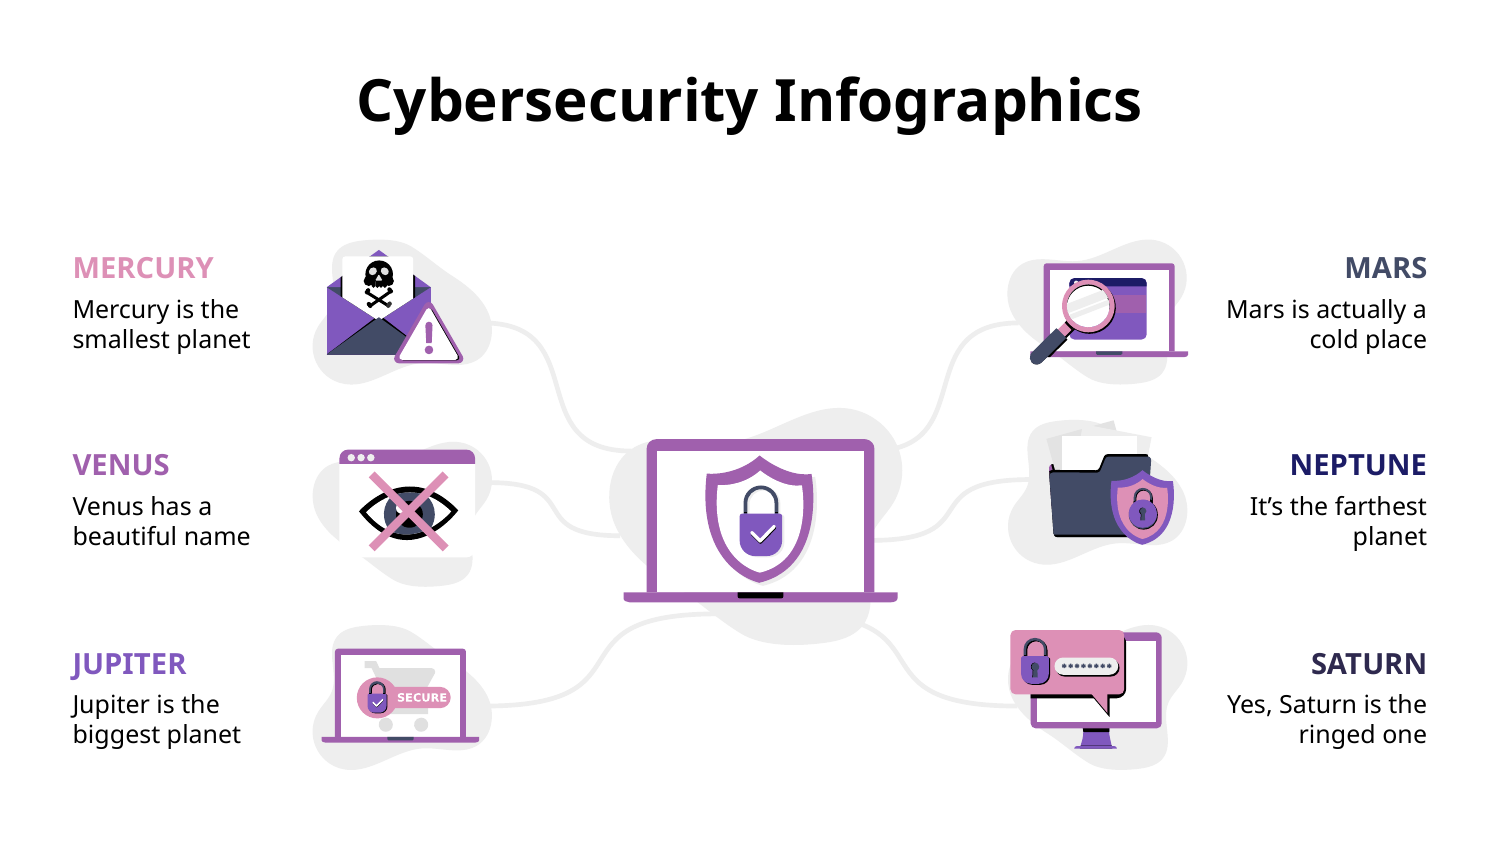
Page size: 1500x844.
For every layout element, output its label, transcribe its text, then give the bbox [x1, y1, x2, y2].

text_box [72, 249, 286, 360]
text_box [72, 645, 286, 756]
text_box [1214, 249, 1428, 360]
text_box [303, 239, 632, 446]
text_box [870, 239, 1196, 452]
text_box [909, 459, 1192, 566]
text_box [1214, 645, 1428, 756]
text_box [72, 447, 286, 558]
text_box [308, 441, 598, 587]
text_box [303, 613, 718, 771]
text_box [784, 613, 1196, 771]
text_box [1214, 447, 1428, 558]
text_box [603, 407, 906, 646]
title Cybersecurity Infographics [75, 48, 1425, 142]
